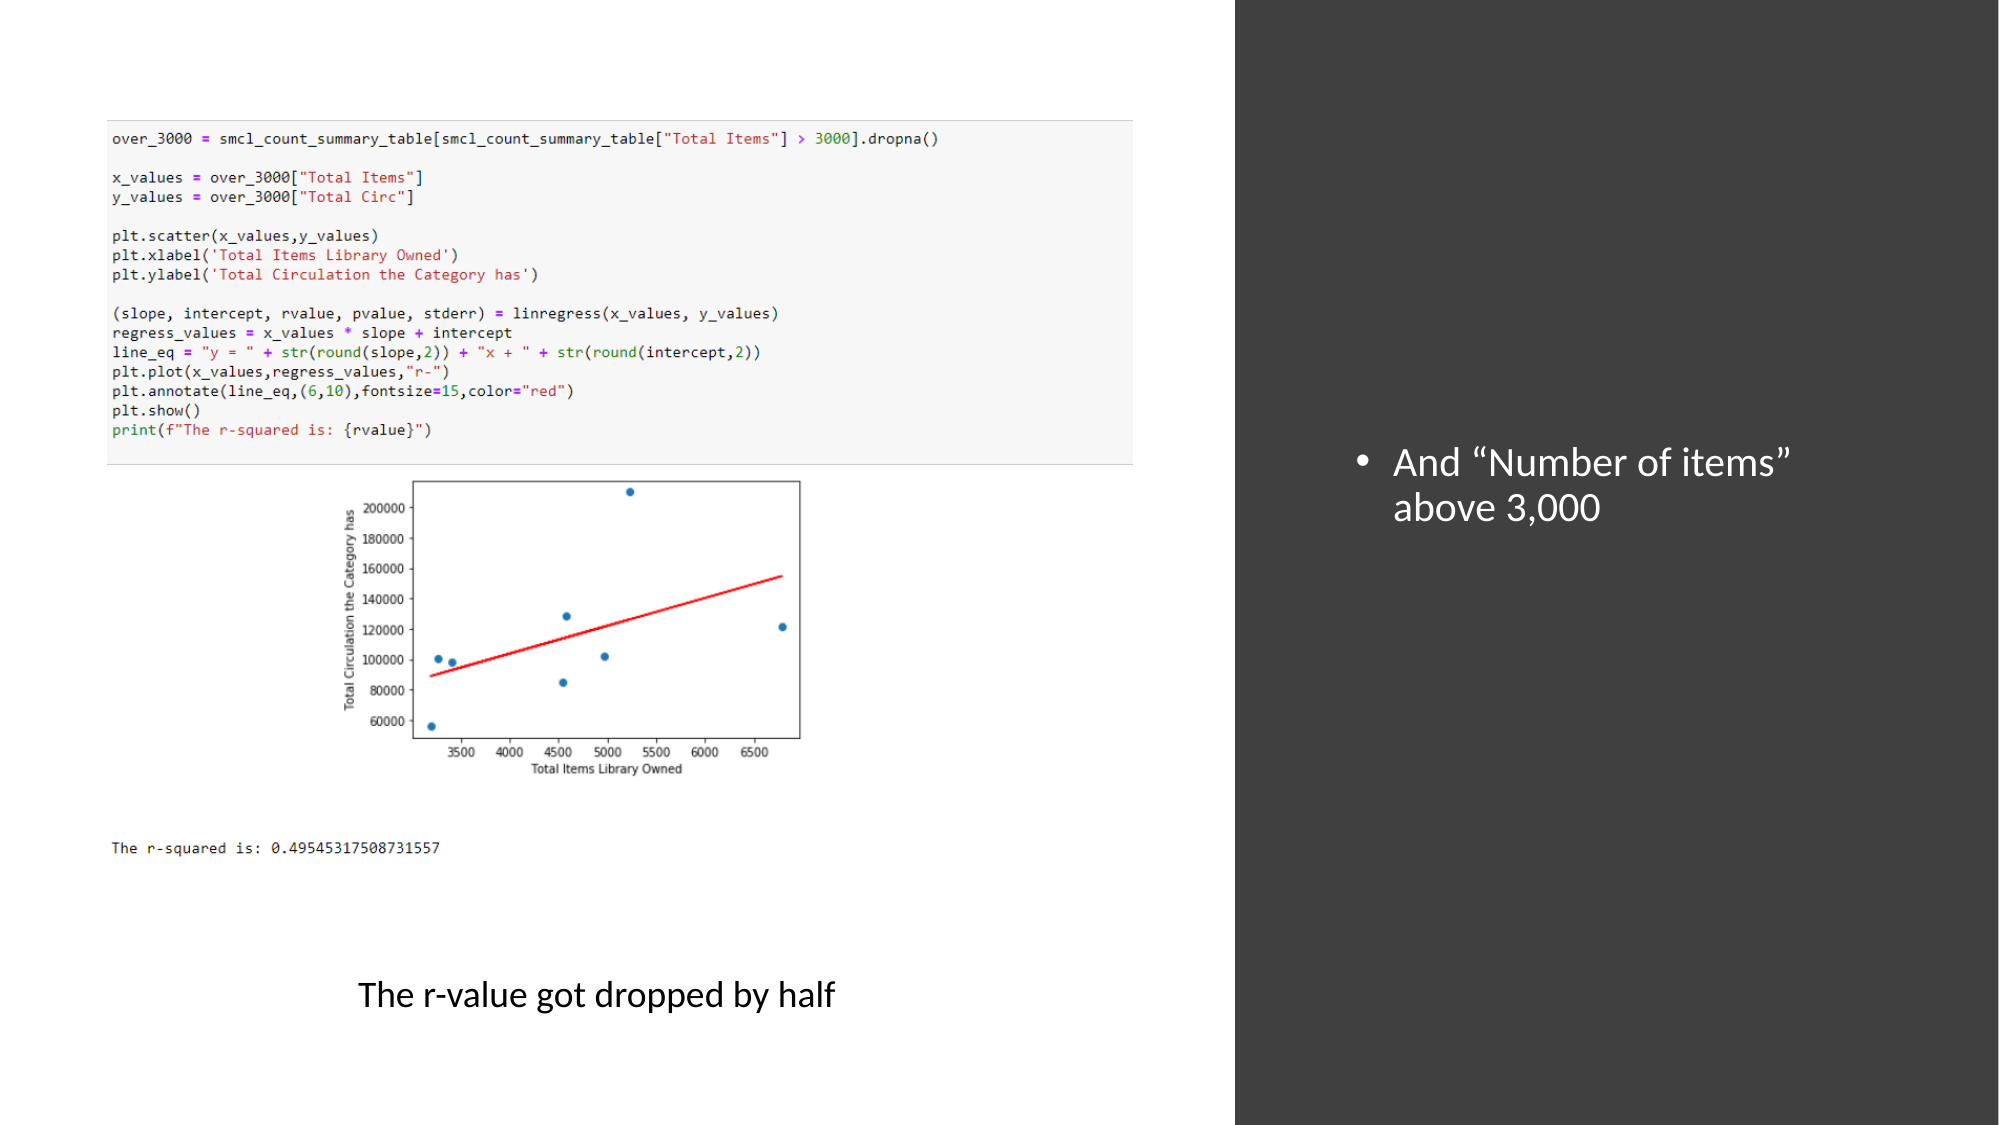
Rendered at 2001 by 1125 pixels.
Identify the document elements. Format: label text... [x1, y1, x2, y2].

list And “Number of items” above 3,000 [1340, 432, 1893, 994]
text_box The r-value got dropped by half [343, 962, 852, 1023]
text_box [1235, 0, 1999, 1125]
picture [107, 120, 1133, 878]
